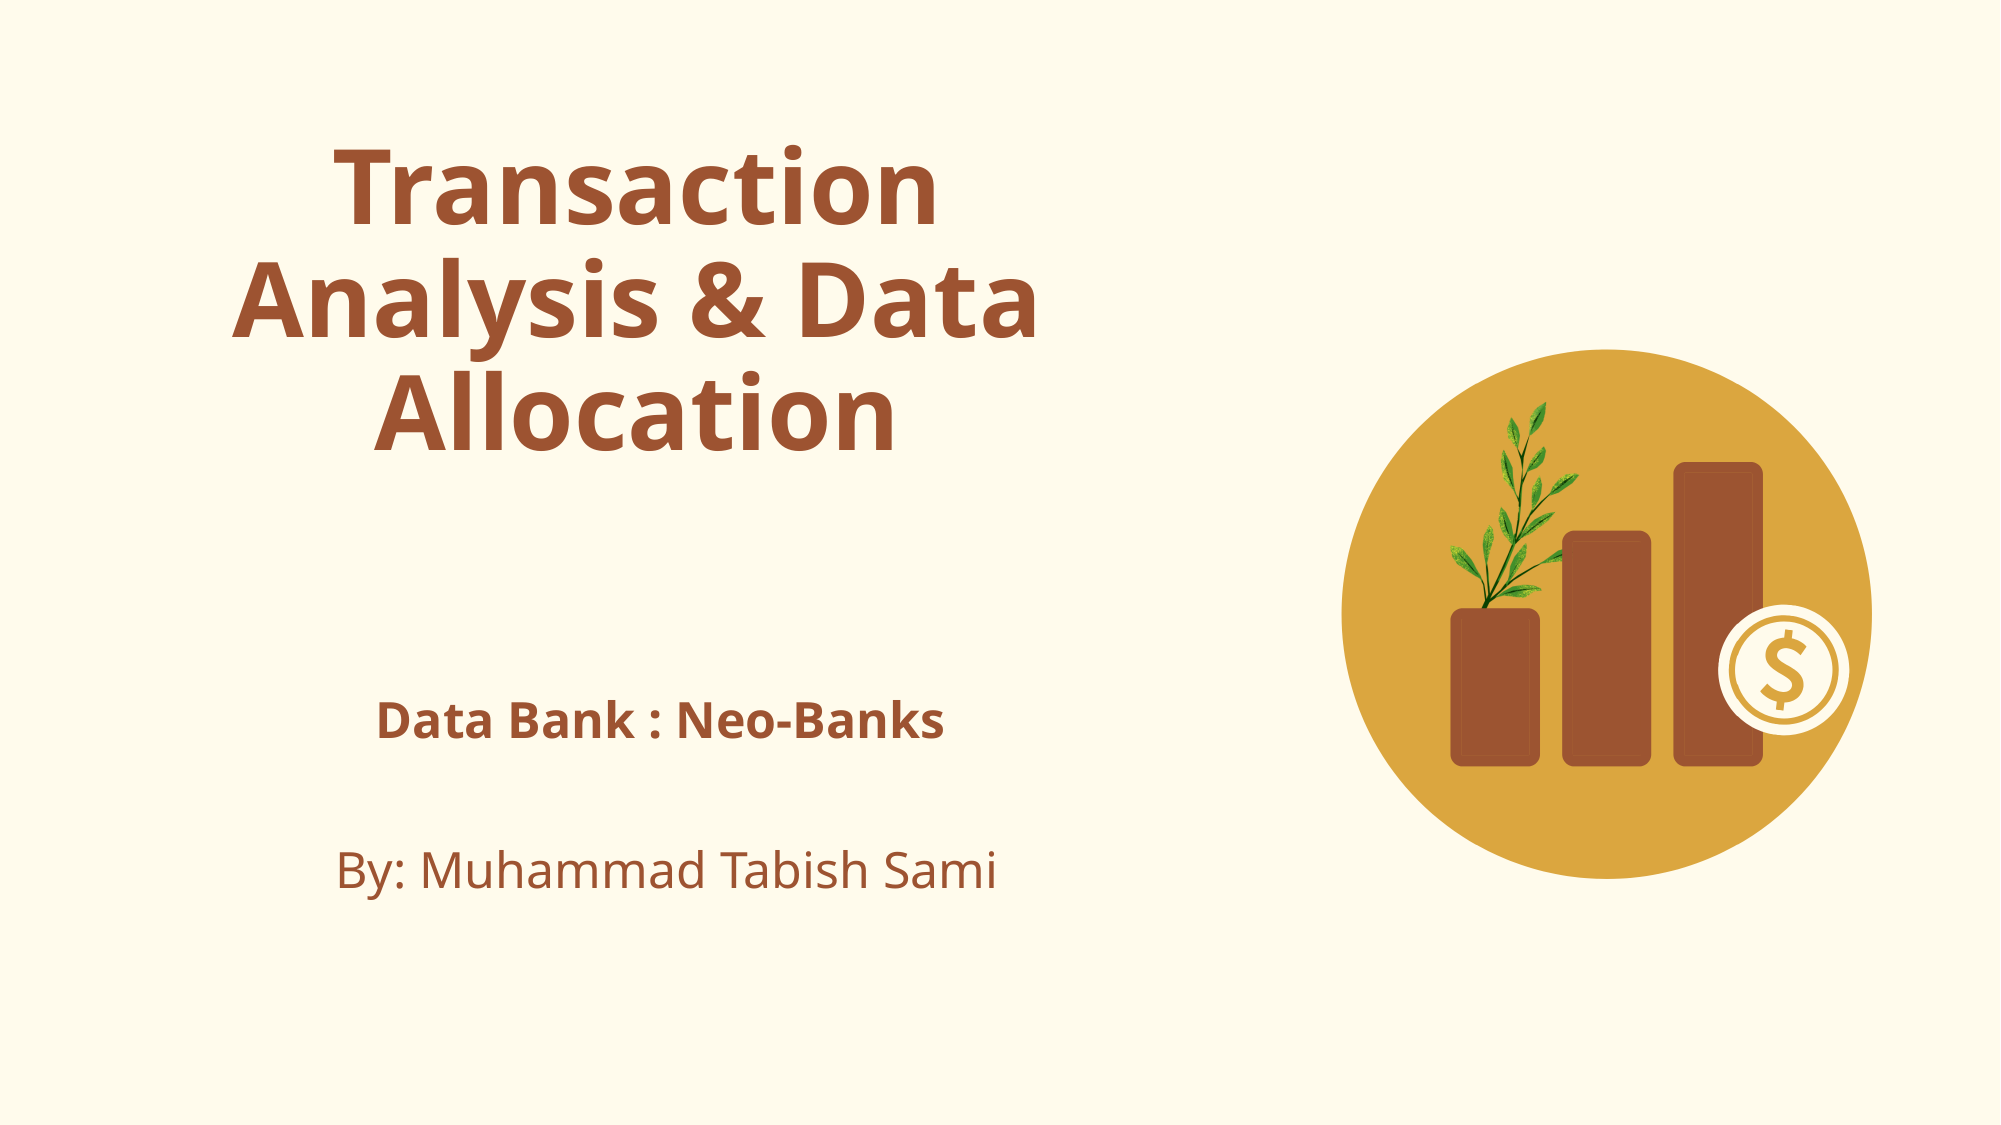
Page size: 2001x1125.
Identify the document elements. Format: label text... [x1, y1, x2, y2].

picture [1215, 223, 1998, 1006]
title Transaction Analysis & Data Allocation [190, 81, 1085, 480]
subtitle Data Bank : Neo-Banks By: Muhammad Tabish Sami [249, 688, 1085, 960]
